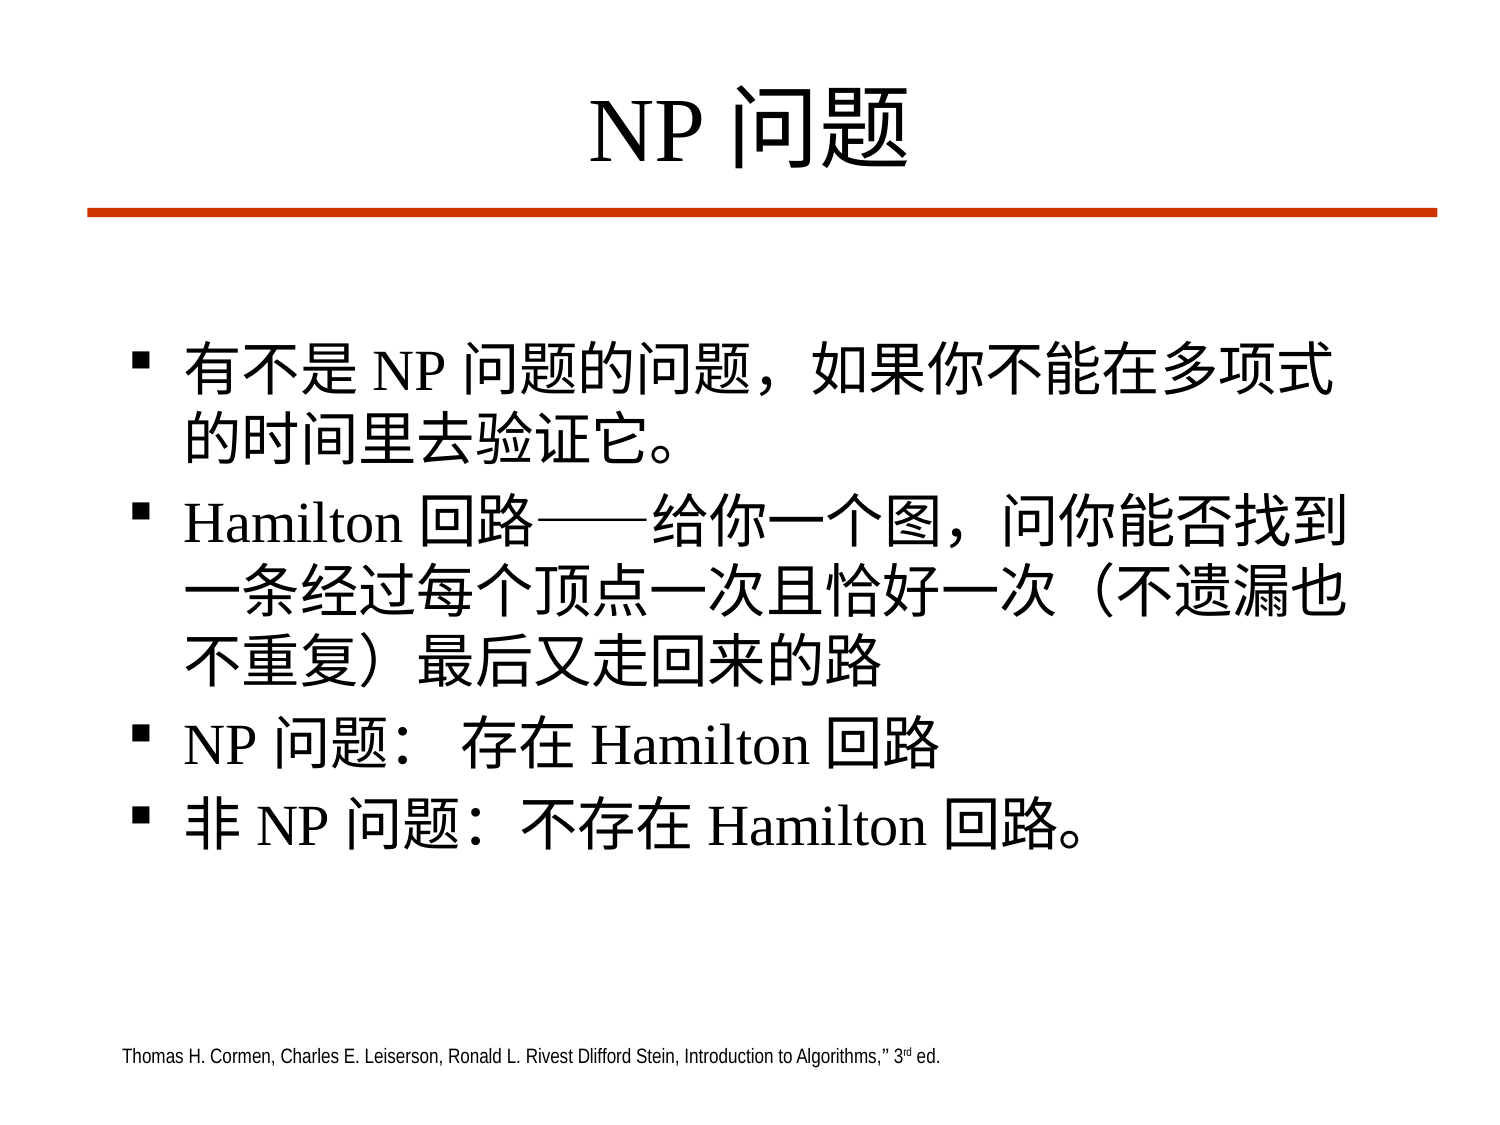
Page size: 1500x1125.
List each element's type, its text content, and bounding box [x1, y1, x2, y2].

list 有不是NP问题的问题，如果你不能在多项式的时间里去验证它。 Hamilton回路——给你一个图，问你能否找到一条经过每个顶点一次且恰好一次（不遗漏也不重复）最后又走回来的路 NP问题： 存在Hamilton回路 非NP问题：不存在Hamilton回路。 [112, 324, 1388, 1000]
title NP问题 [112, 30, 1388, 219]
